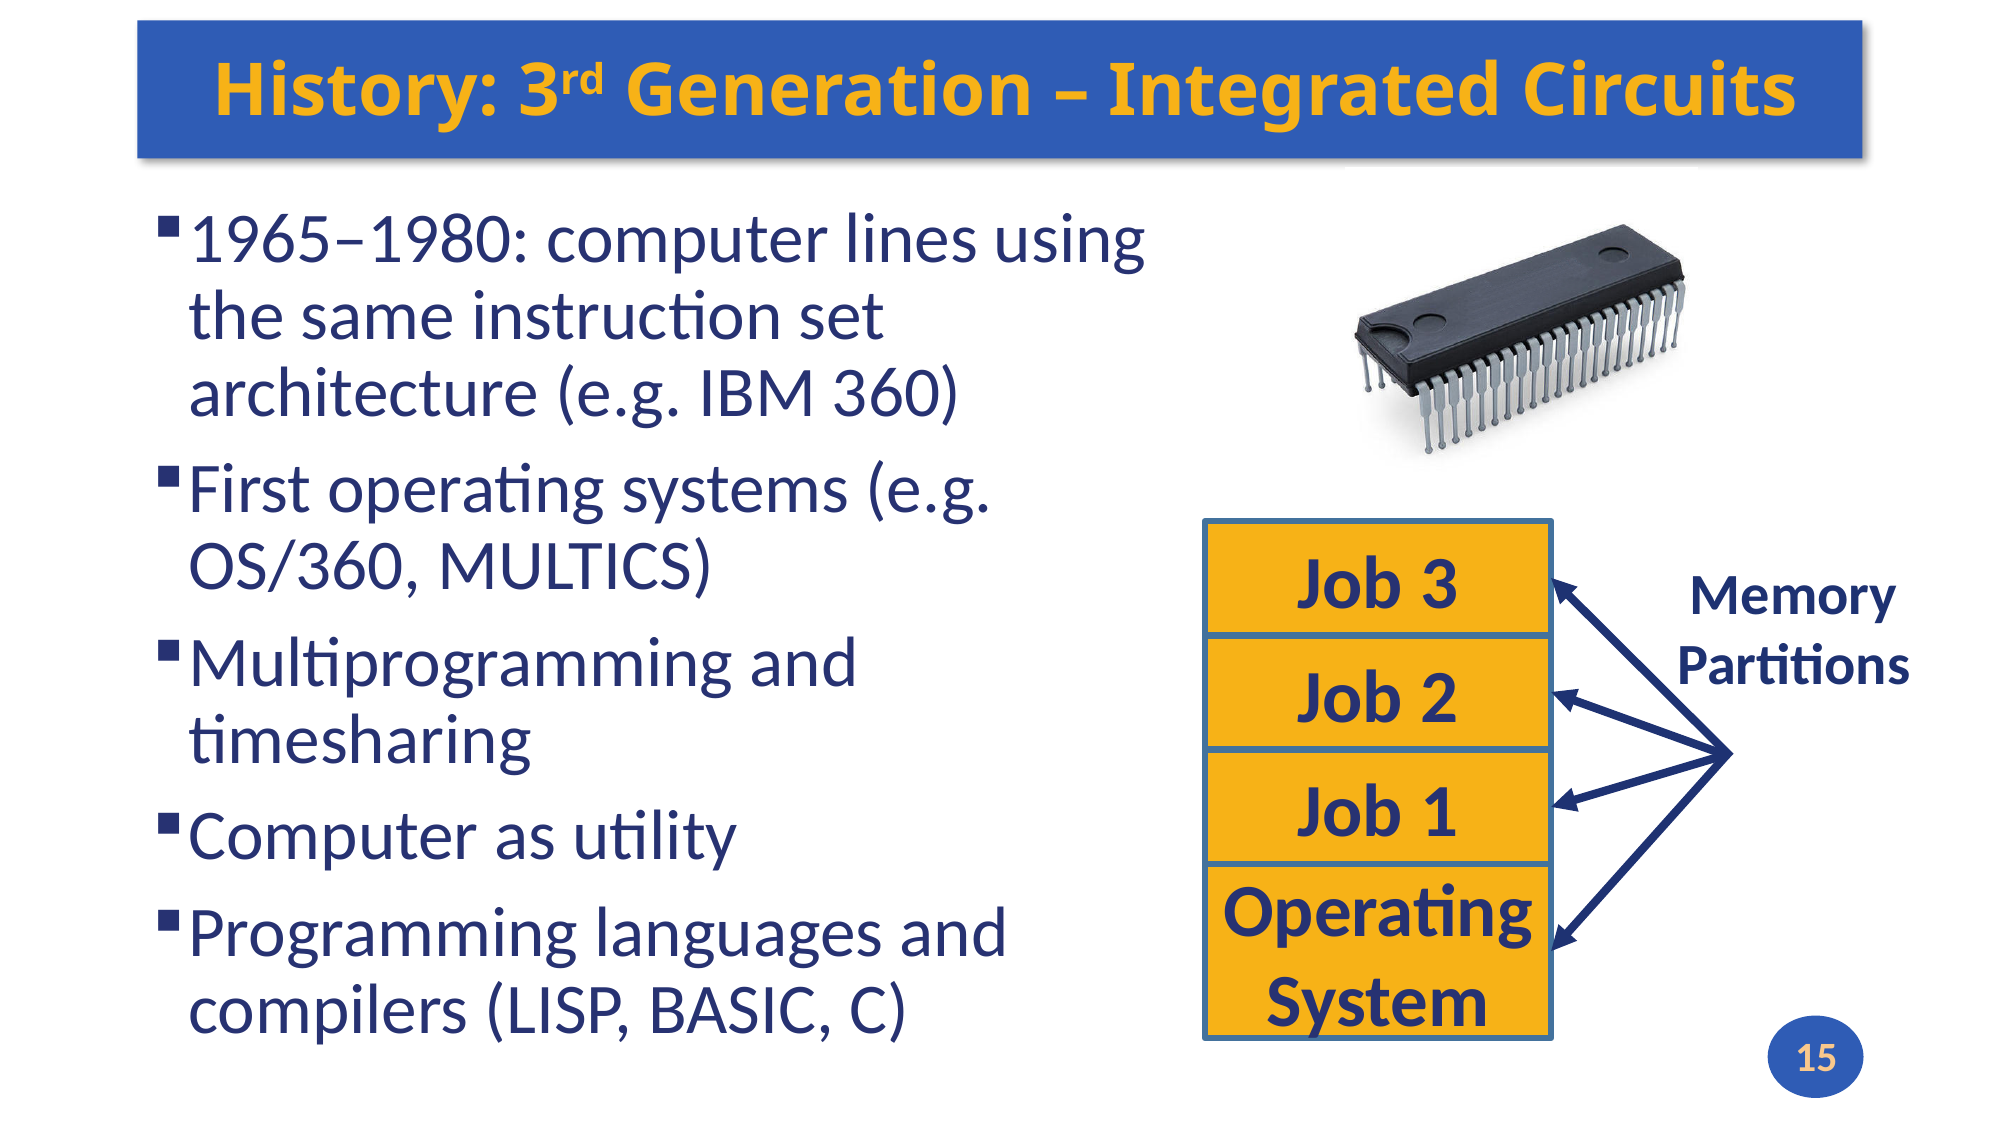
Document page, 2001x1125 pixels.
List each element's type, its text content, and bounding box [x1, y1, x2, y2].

title History: 3rd Generation – Integrated Circuits [137, 17, 1863, 156]
text_box Job 1 [1204, 749, 1550, 863]
slide_number 15 [1767, 1015, 1866, 1095]
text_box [1550, 577, 1731, 757]
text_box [1550, 808, 1728, 952]
text_box Job 2 [1204, 635, 1550, 749]
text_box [1550, 756, 1728, 808]
text_box Memory Partitions [1653, 552, 1922, 700]
text_box Job 3 [1204, 520, 1552, 635]
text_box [1550, 691, 1728, 756]
list 1965–1980: computer lines using the same instruction set architecture (e.g. IBM 360) First operating systems (e.g. OS/360, MULTICS) Multiprogramming and timesharing Computer as utility Programming languages and compilers (LISP, BASIC, C) [137, 193, 1182, 1059]
picture [1345, 167, 1698, 520]
text_box Operating System [1204, 863, 1552, 1039]
